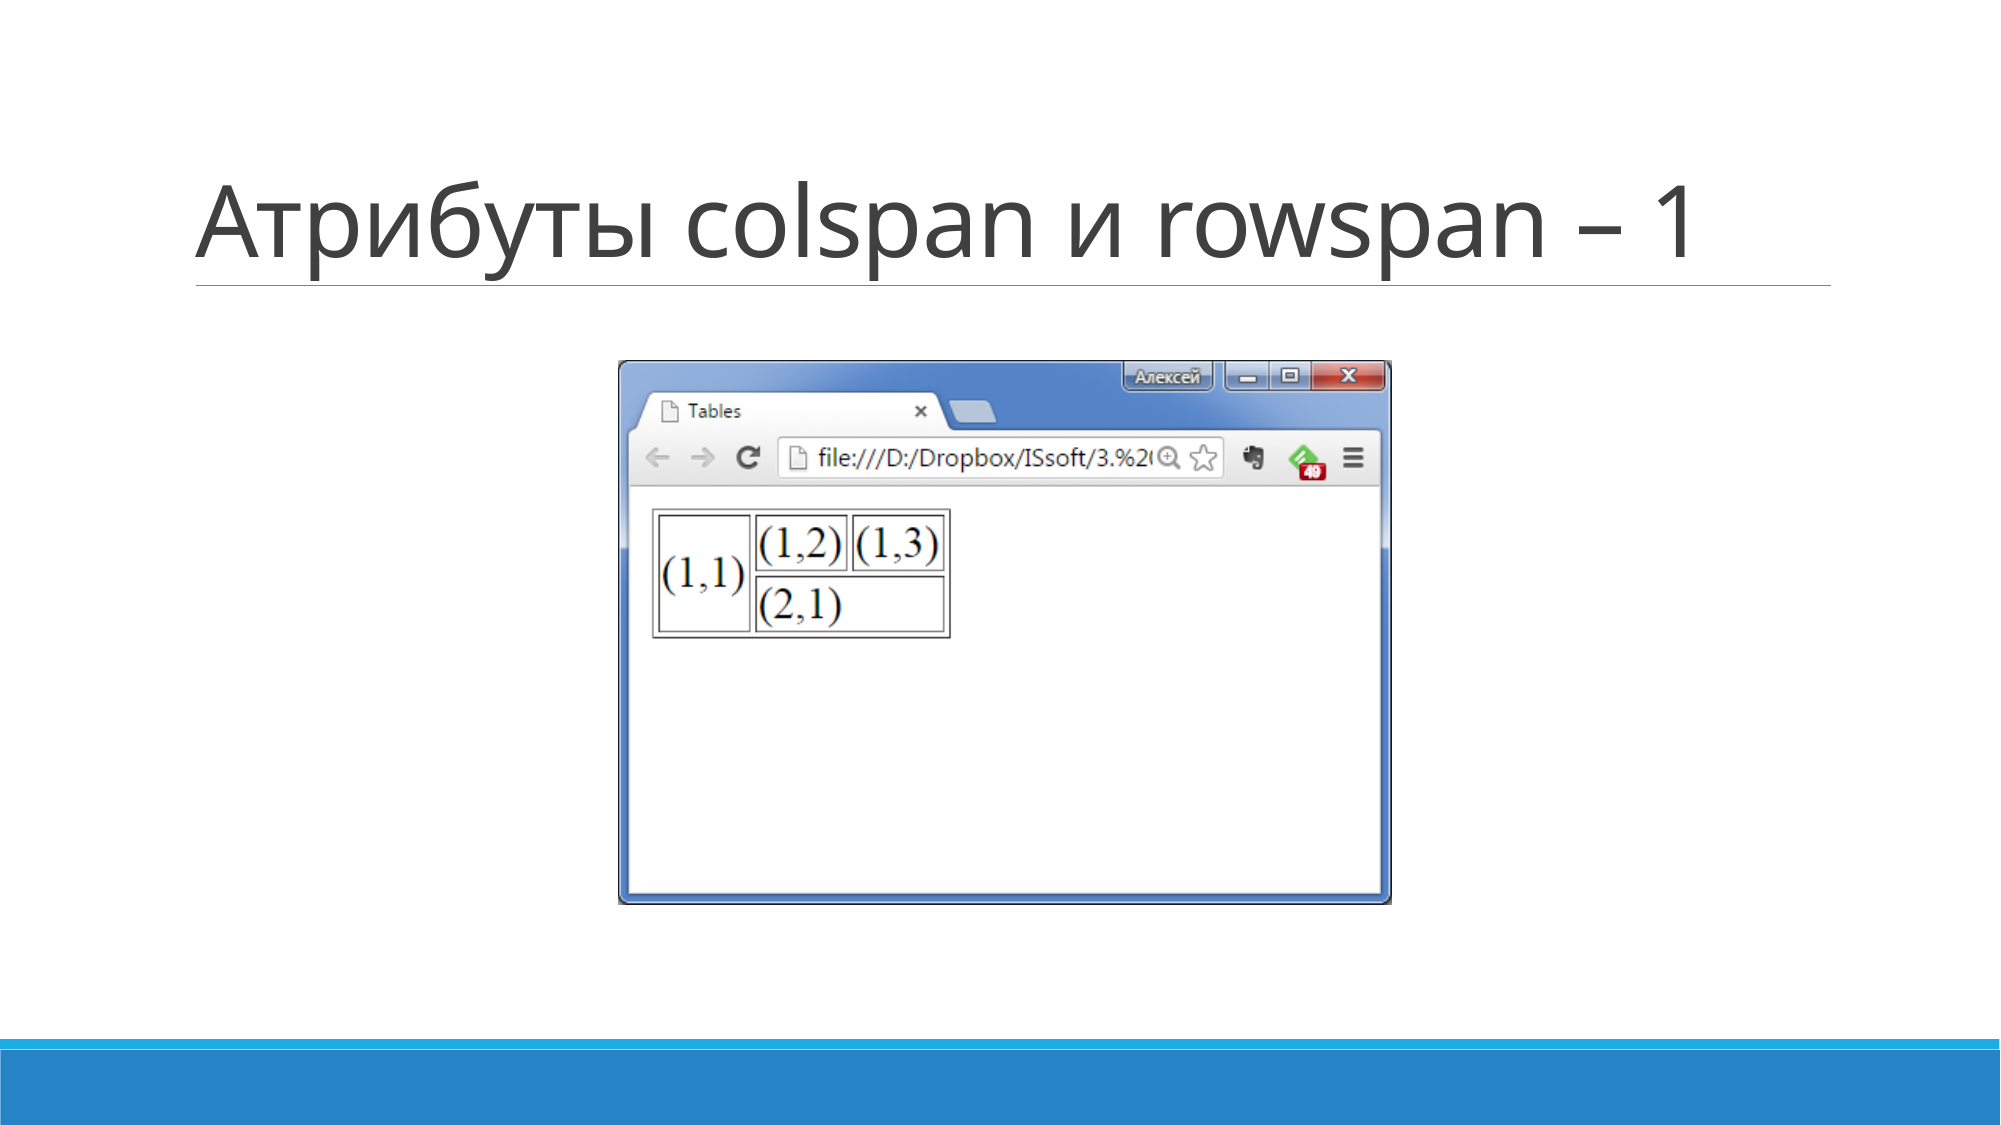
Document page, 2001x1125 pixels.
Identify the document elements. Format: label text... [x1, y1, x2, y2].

title Атрибуты colspan и rowspan – 1 [180, 47, 1830, 285]
picture [617, 360, 1393, 906]
